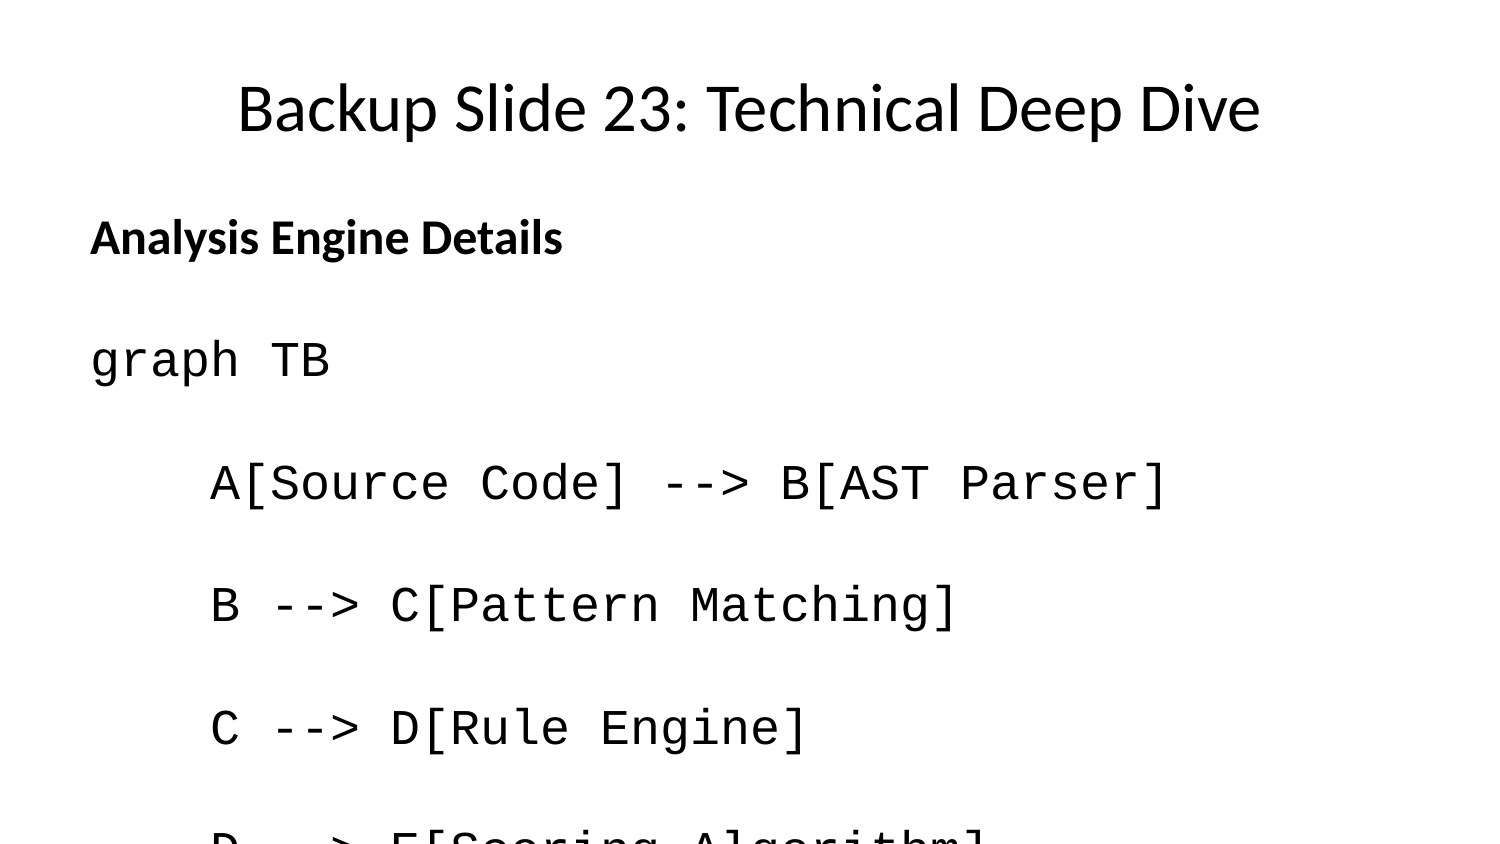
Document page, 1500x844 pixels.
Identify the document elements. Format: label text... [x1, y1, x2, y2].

title Backup Slide 23: Technical Deep Dive [75, 33, 1425, 175]
list Analysis Engine Details graph TB A[Source Code] --> B[AST Parser] B --> C[Pattern Matching] C --> D[Rule Engine] D --> E[Scoring Algorithm] F[Dependencies] --> G[Version Analysis] G --> H[Compatibility Check] H --> D I[Configuration] --> J[Environment Scan] J --> K[Security Analysis] K --> D [75, 196, 1425, 754]
